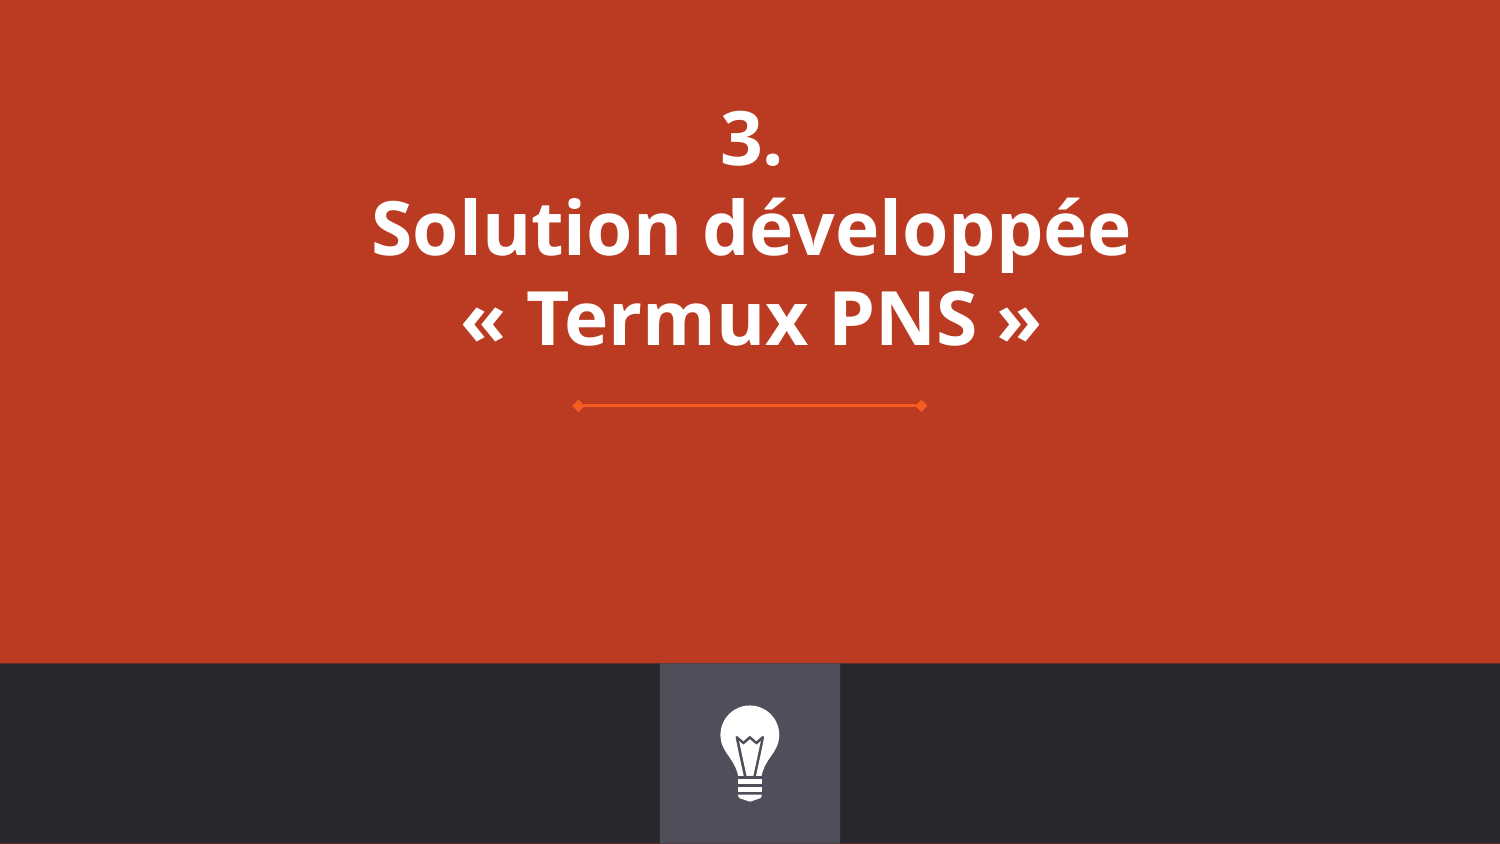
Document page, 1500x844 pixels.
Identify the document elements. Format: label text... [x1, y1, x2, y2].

title 3. Solution développée « Termux PNS » [195, 184, 1309, 375]
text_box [720, 705, 780, 802]
